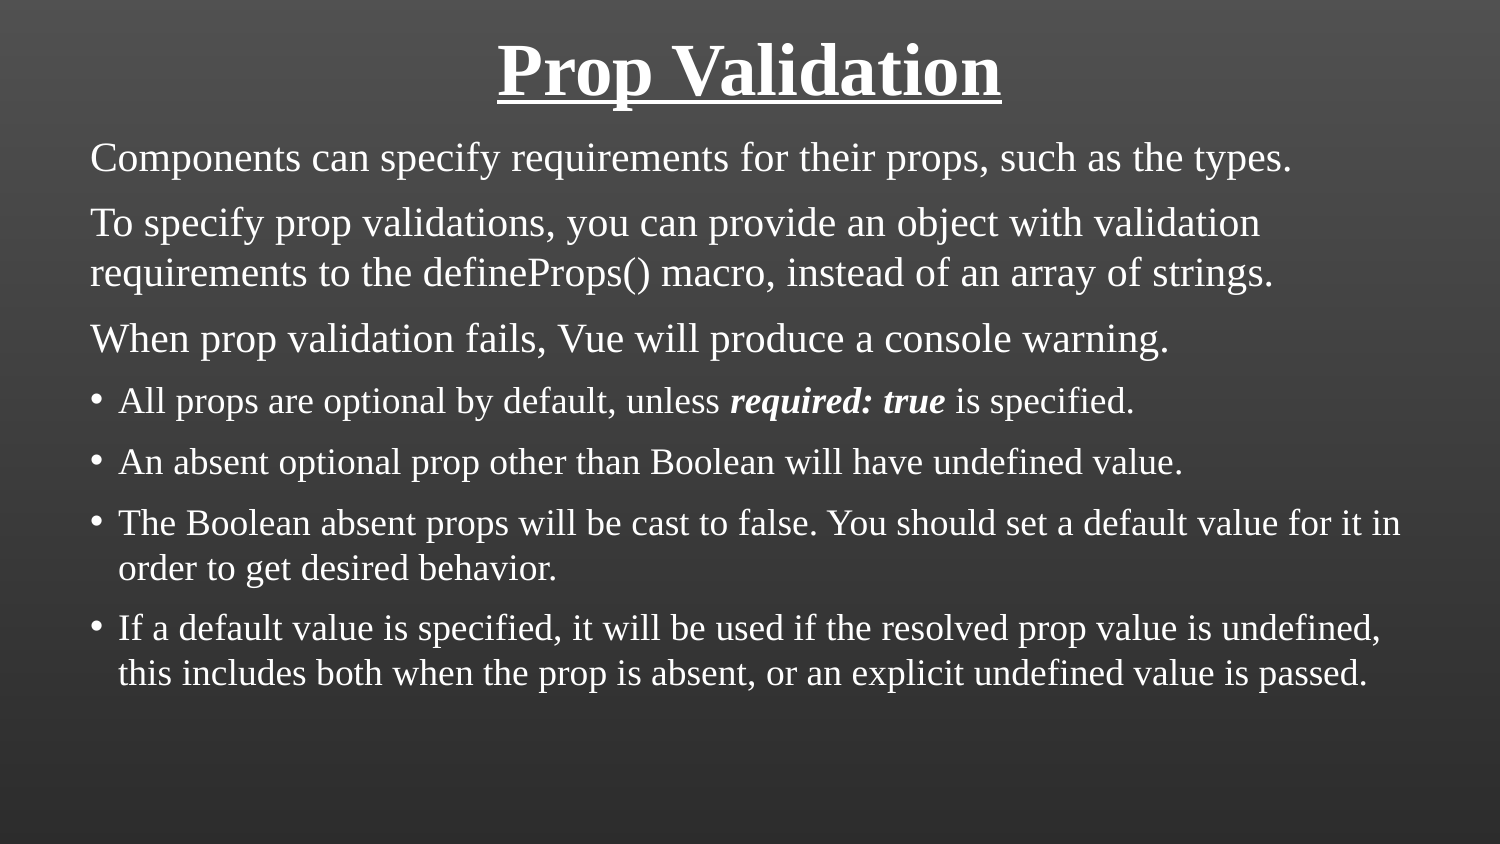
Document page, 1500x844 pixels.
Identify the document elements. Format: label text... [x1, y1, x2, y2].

text_box Prop Validation [74, 9, 1425, 122]
list Components can specify requirements for their props, such as the types. To specify prop validations, you can provide an object with validation requirements to the defineProps() macro, instead of an array of strings. When prop validation fails, Vue will produce a console warning. All props are optional by default, unless required: true is specified. An absent optional prop other than Boolean will have undefined value. The Boolean absent props will be cast to false. You should set a default value for it in order to get desired behavior. If a default value is specified, it will be used if the resolved prop value is undefined, this includes both when the prop is absent, or an explicit undefined value is passed. [75, 122, 1425, 822]
